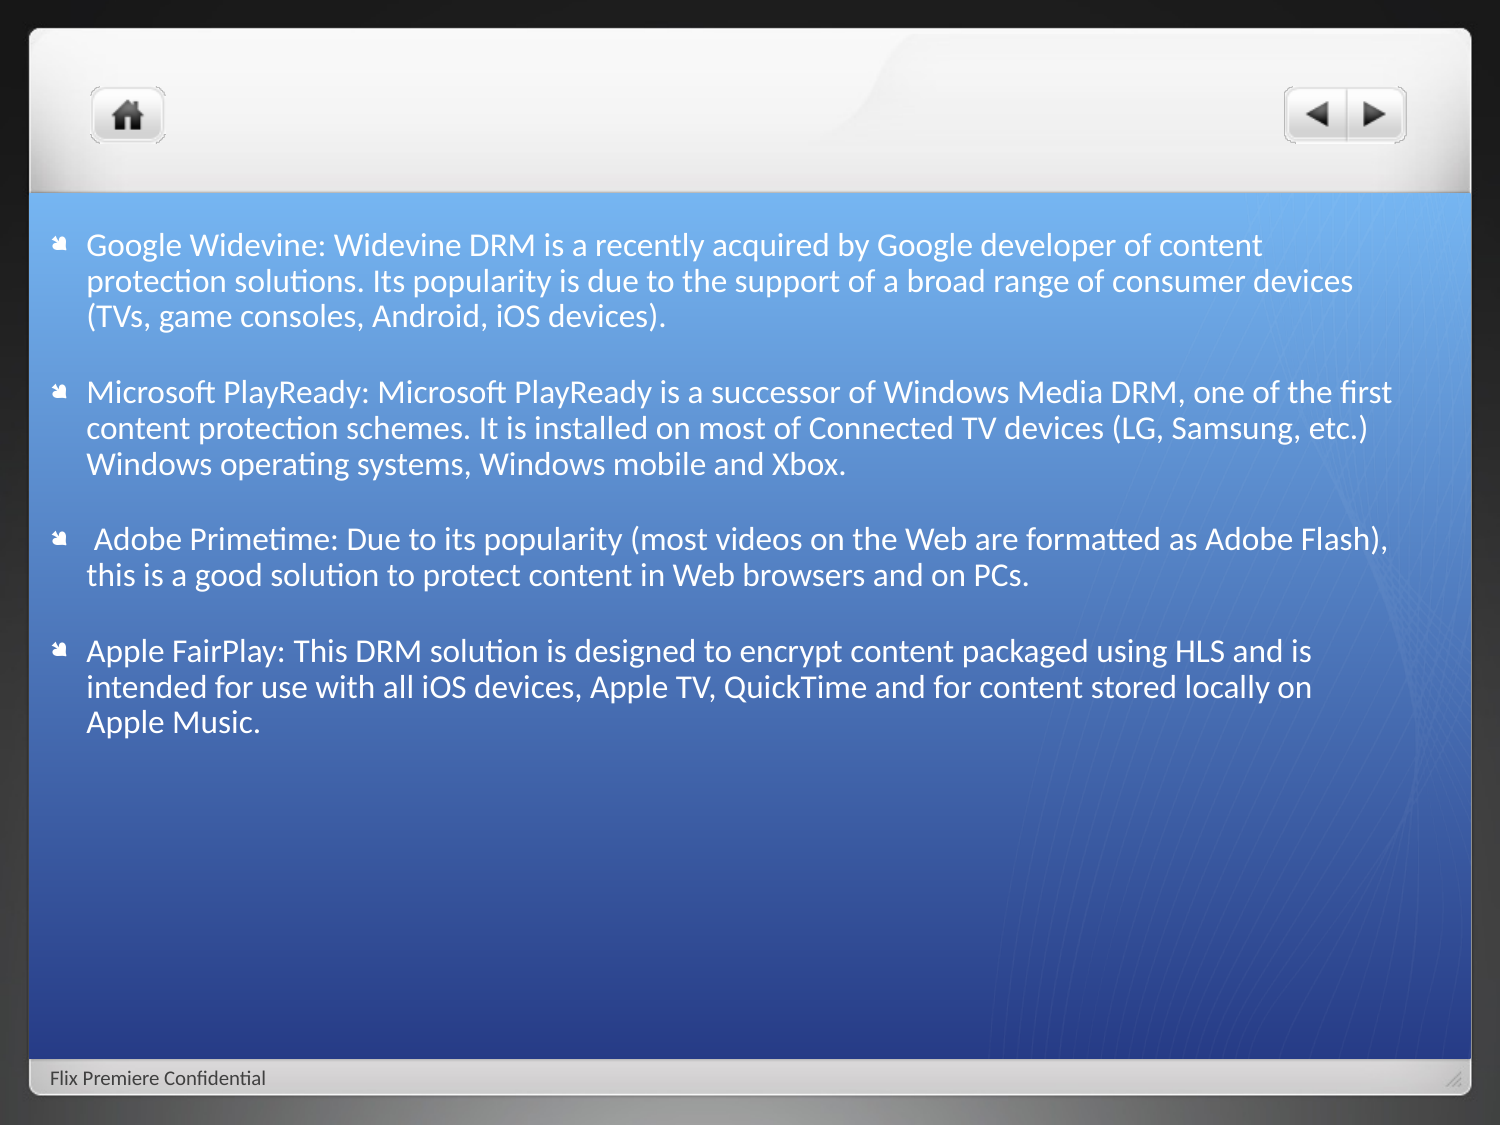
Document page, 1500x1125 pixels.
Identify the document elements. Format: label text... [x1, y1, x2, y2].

picture [0, 0, 1500, 1125]
list Google Widevine: Widevine DRM is a recently acquired by Google developer of content protection solutions. Its popularity is due to the support of a broad range of consumer devices (TVs, game consoles, Android, iOS devices). Microsoft PlayReady: Microsoft PlayReady is a successor of Windows Media DRM, one of the first content protection schemes. It is installed on most of Connected TV devices (LG, Samsung, etc.) Windows operating systems, Windows mobile and Xbox. Adobe Primetime: Due to its popularity (most videos on the Web are formatted as Adobe Flash), this is a good solution to protect content in Web browsers and on PCs. Apple FairPlay: This DRM solution is designed to encrypt content packaged using HLS and is intended for use with all iOS devices, Apple TV, QuickTime and for content stored locally on Apple Music. [42, 219, 1407, 792]
text_box Flix Premiere Confidential [42, 1057, 643, 1098]
